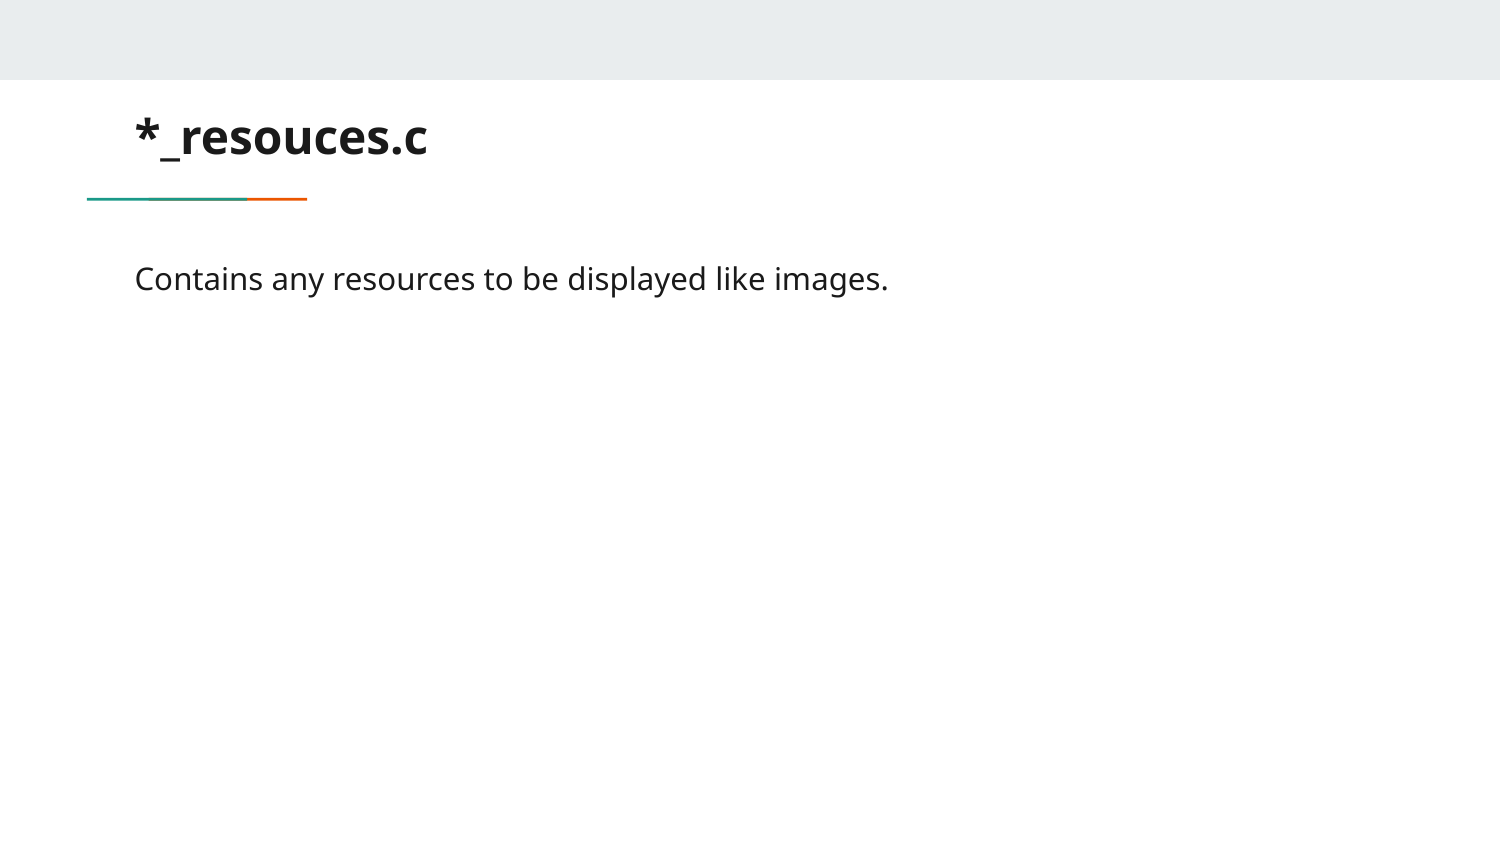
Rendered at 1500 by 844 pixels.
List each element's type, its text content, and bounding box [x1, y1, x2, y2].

list Contains any resources to be displayed like images. [119, 238, 1381, 712]
title *_resouces.c [119, 91, 1381, 180]
